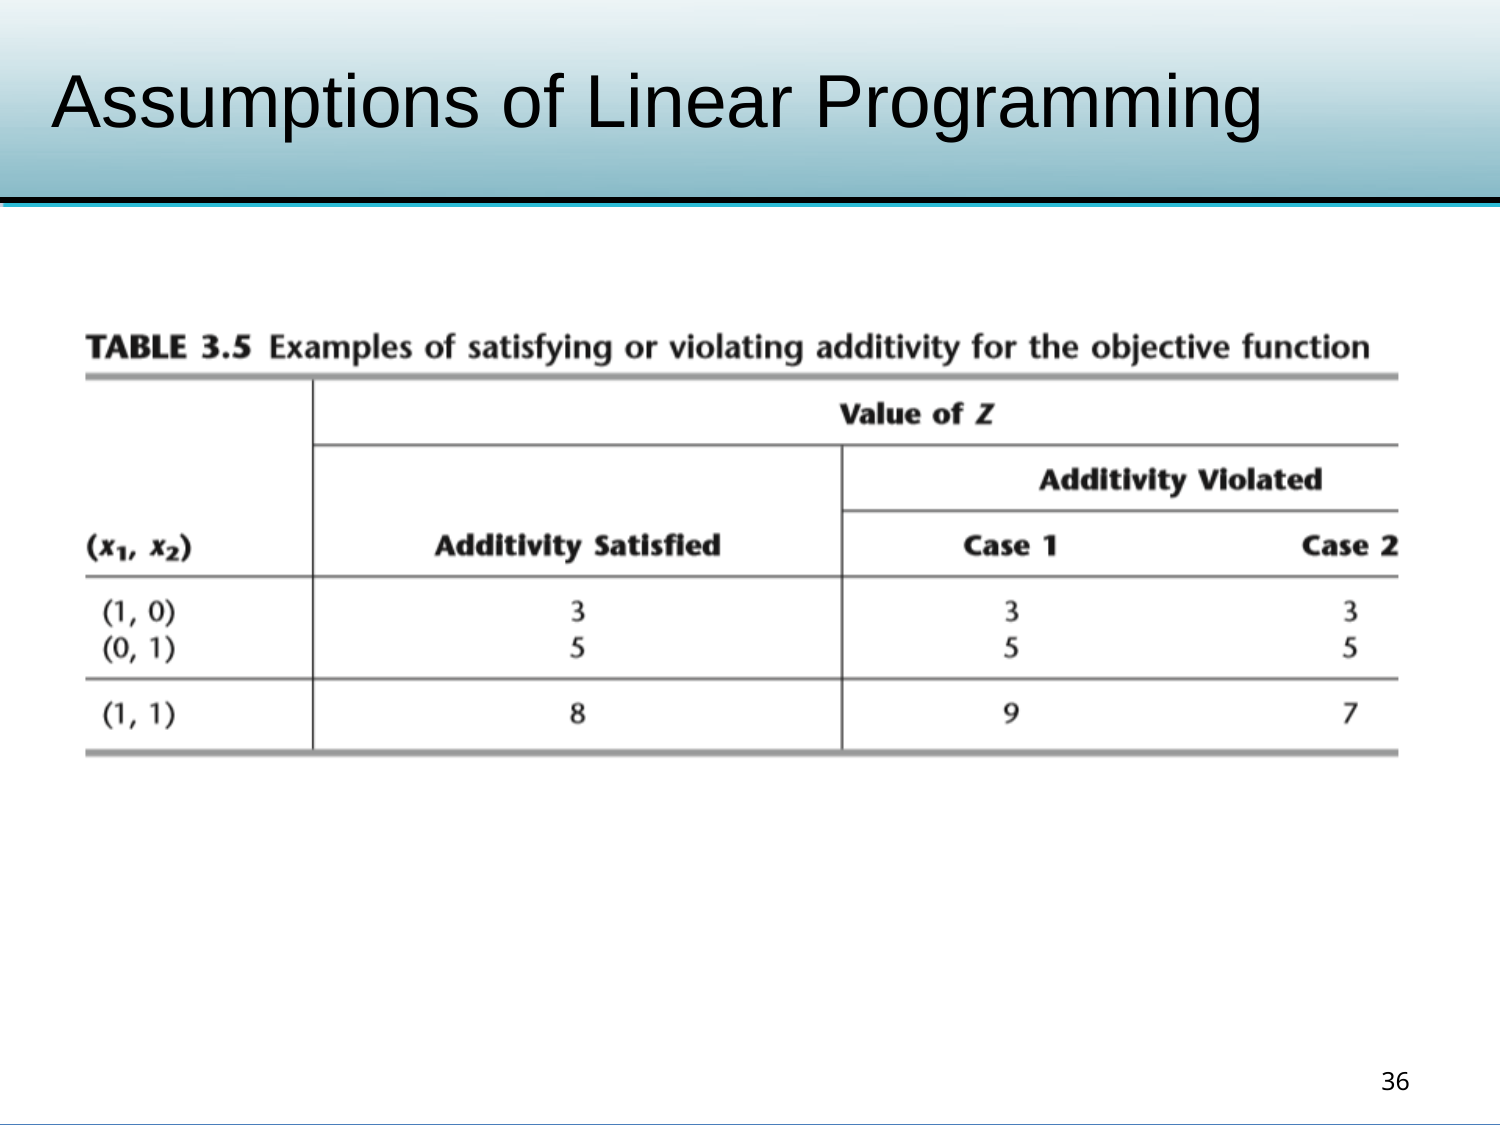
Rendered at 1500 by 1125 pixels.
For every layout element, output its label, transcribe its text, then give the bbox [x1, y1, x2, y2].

title Assumptions of Linear Programming [0, 0, 1500, 199]
picture [56, 323, 1444, 802]
picture [0, 203, 1500, 207]
slide_number 36 [1074, 1052, 1425, 1113]
